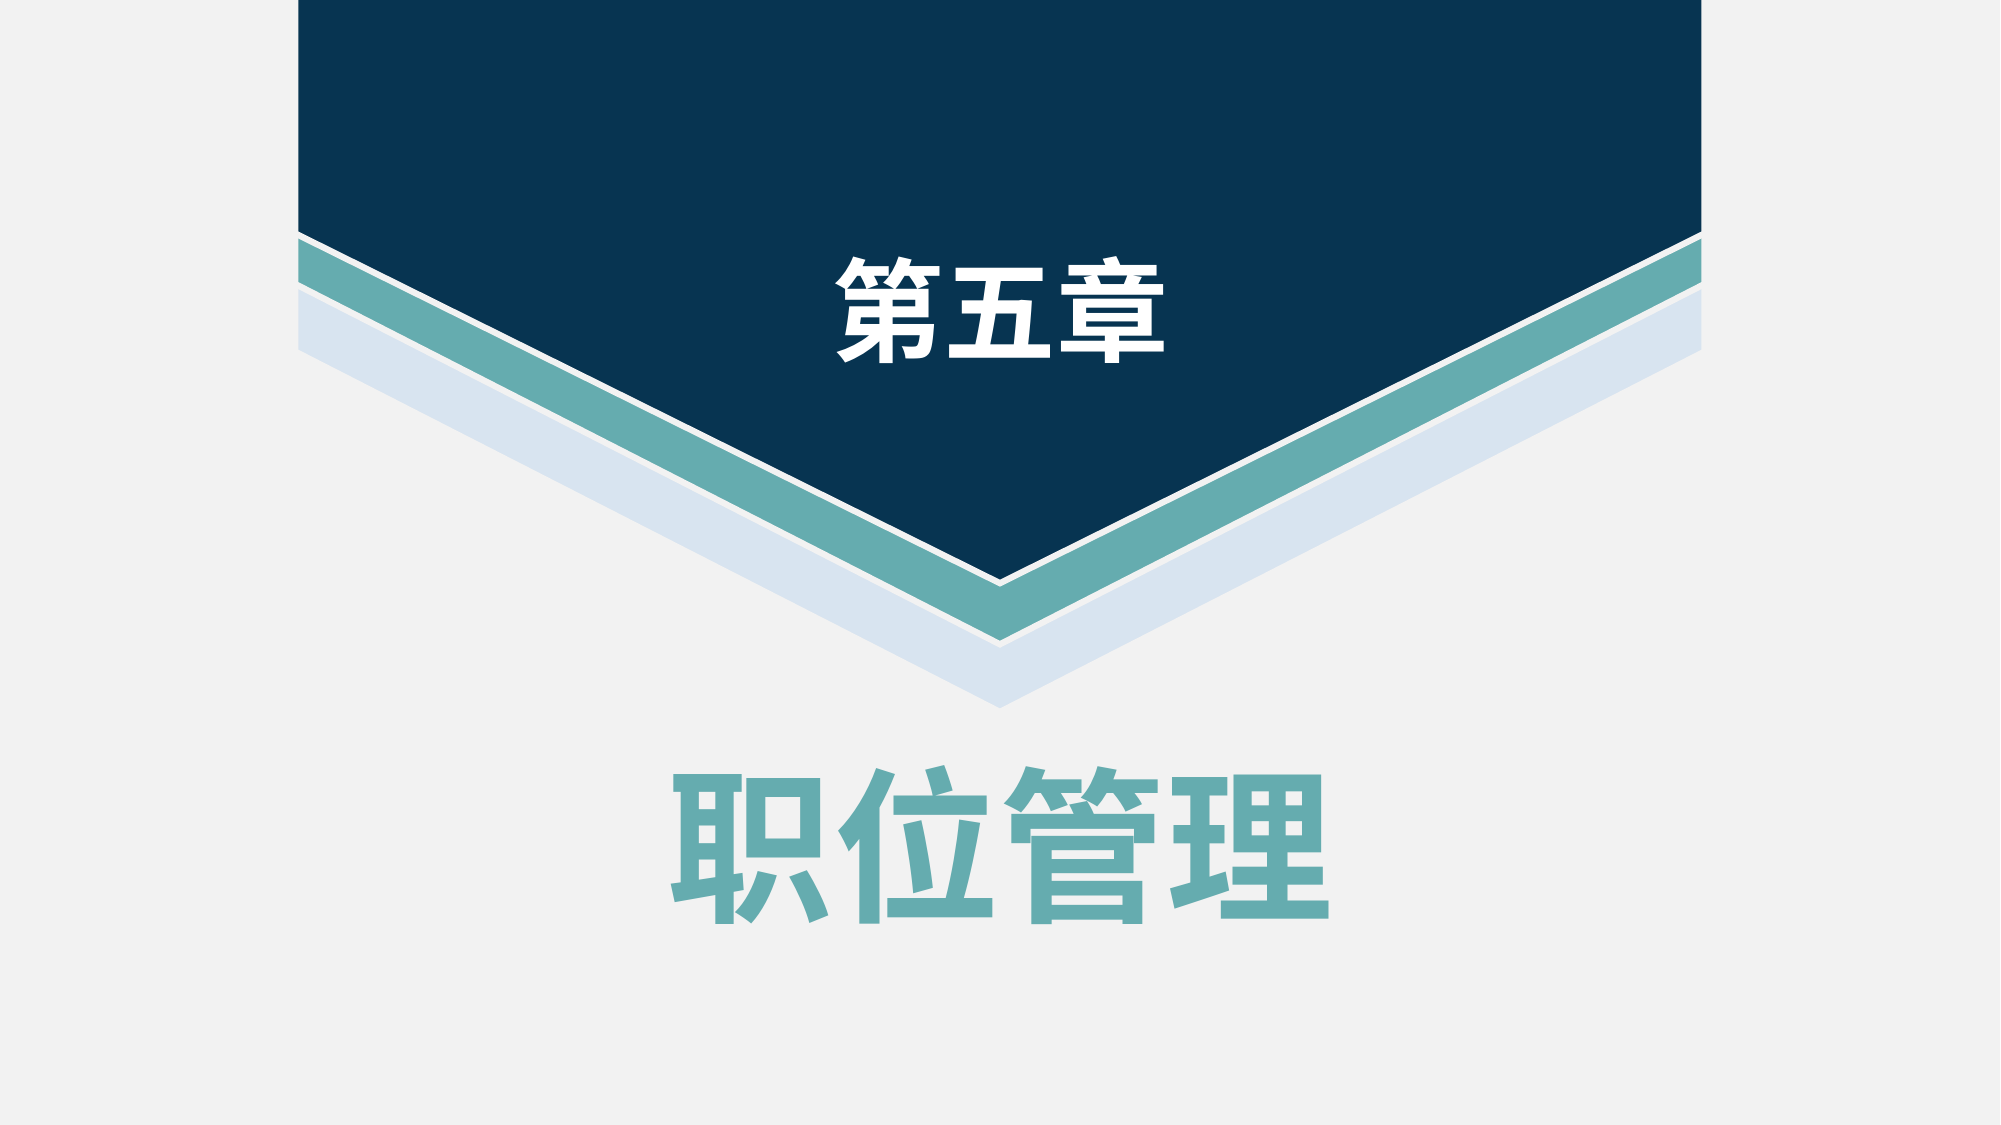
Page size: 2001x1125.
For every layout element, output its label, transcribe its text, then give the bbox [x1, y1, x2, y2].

text_box 第五章 [685, 233, 1314, 384]
text_box [294, 235, 1706, 646]
text_box [294, 285, 1706, 714]
text_box [294, 0, 1706, 585]
text_box 职位管理 [333, 735, 1667, 951]
